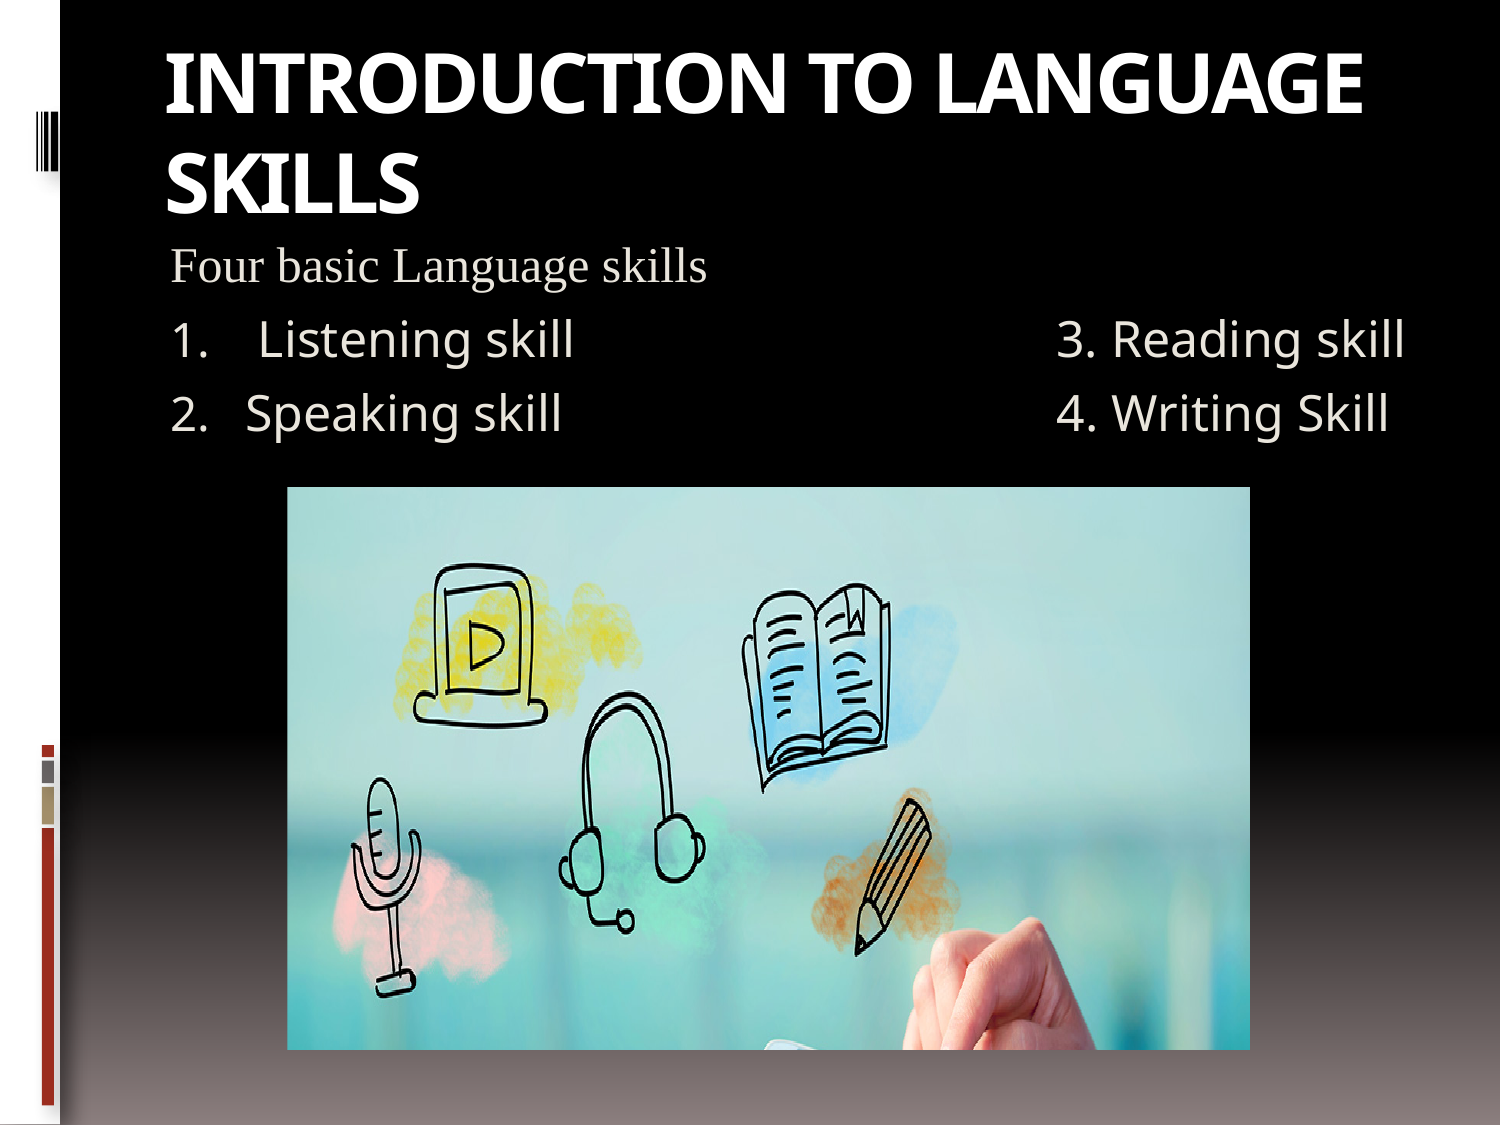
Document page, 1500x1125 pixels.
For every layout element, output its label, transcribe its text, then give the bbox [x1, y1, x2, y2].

picture [287, 487, 1251, 1051]
list Four basic Language skills Listening skill 3. Reading skill Speaking skill 4. Writing Skill [150, 224, 1425, 1048]
title INTRODUCTION TO LANGUAGE SKILLS [150, 37, 1425, 224]
